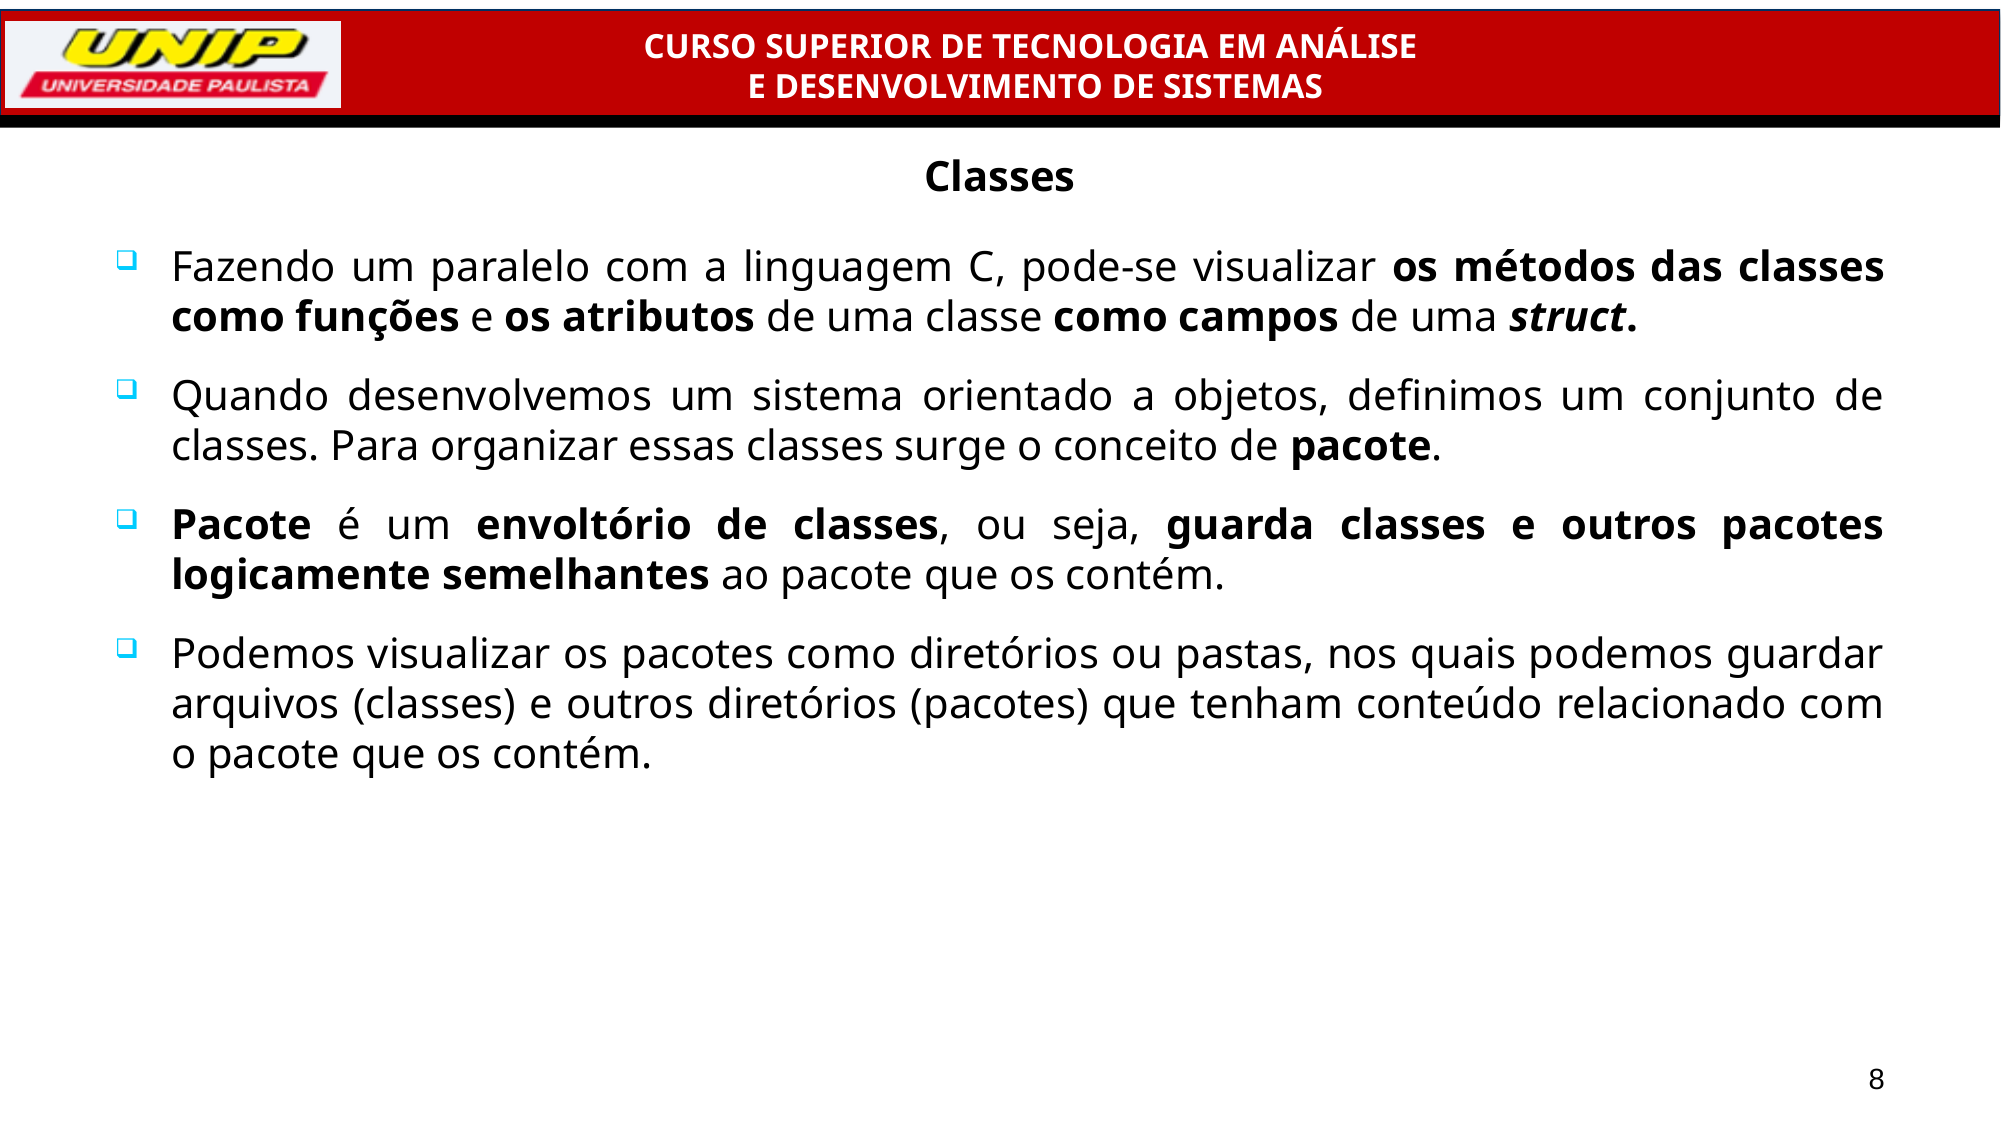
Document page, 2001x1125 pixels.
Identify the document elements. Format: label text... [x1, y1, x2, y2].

slide_number 8 [1433, 1024, 1900, 1103]
title Classes [99, 62, 1900, 231]
picture [5, 21, 341, 108]
list Fazendo um paralelo com a linguagem C, pode-se visualizar os métodos das classes como funções e os atributos de uma classe como campos de uma struct. Quando desenvolvemos um sistema orientado a objetos, definimos um conjunto de classes. Para organizar essas classes surge o conceito de pacote. Pacote é um envoltório de classes, ou seja, guarda classes e outros pacotes logicamente semelhantes ao pacote que os contém. Podemos visualizar os pacotes como diretórios ou pastas, nos quais podemos guardar arquivos (classes) e outros diretórios (pacotes) que tenham conteúdo relacionado com o pacote que os contém. [99, 231, 1900, 988]
